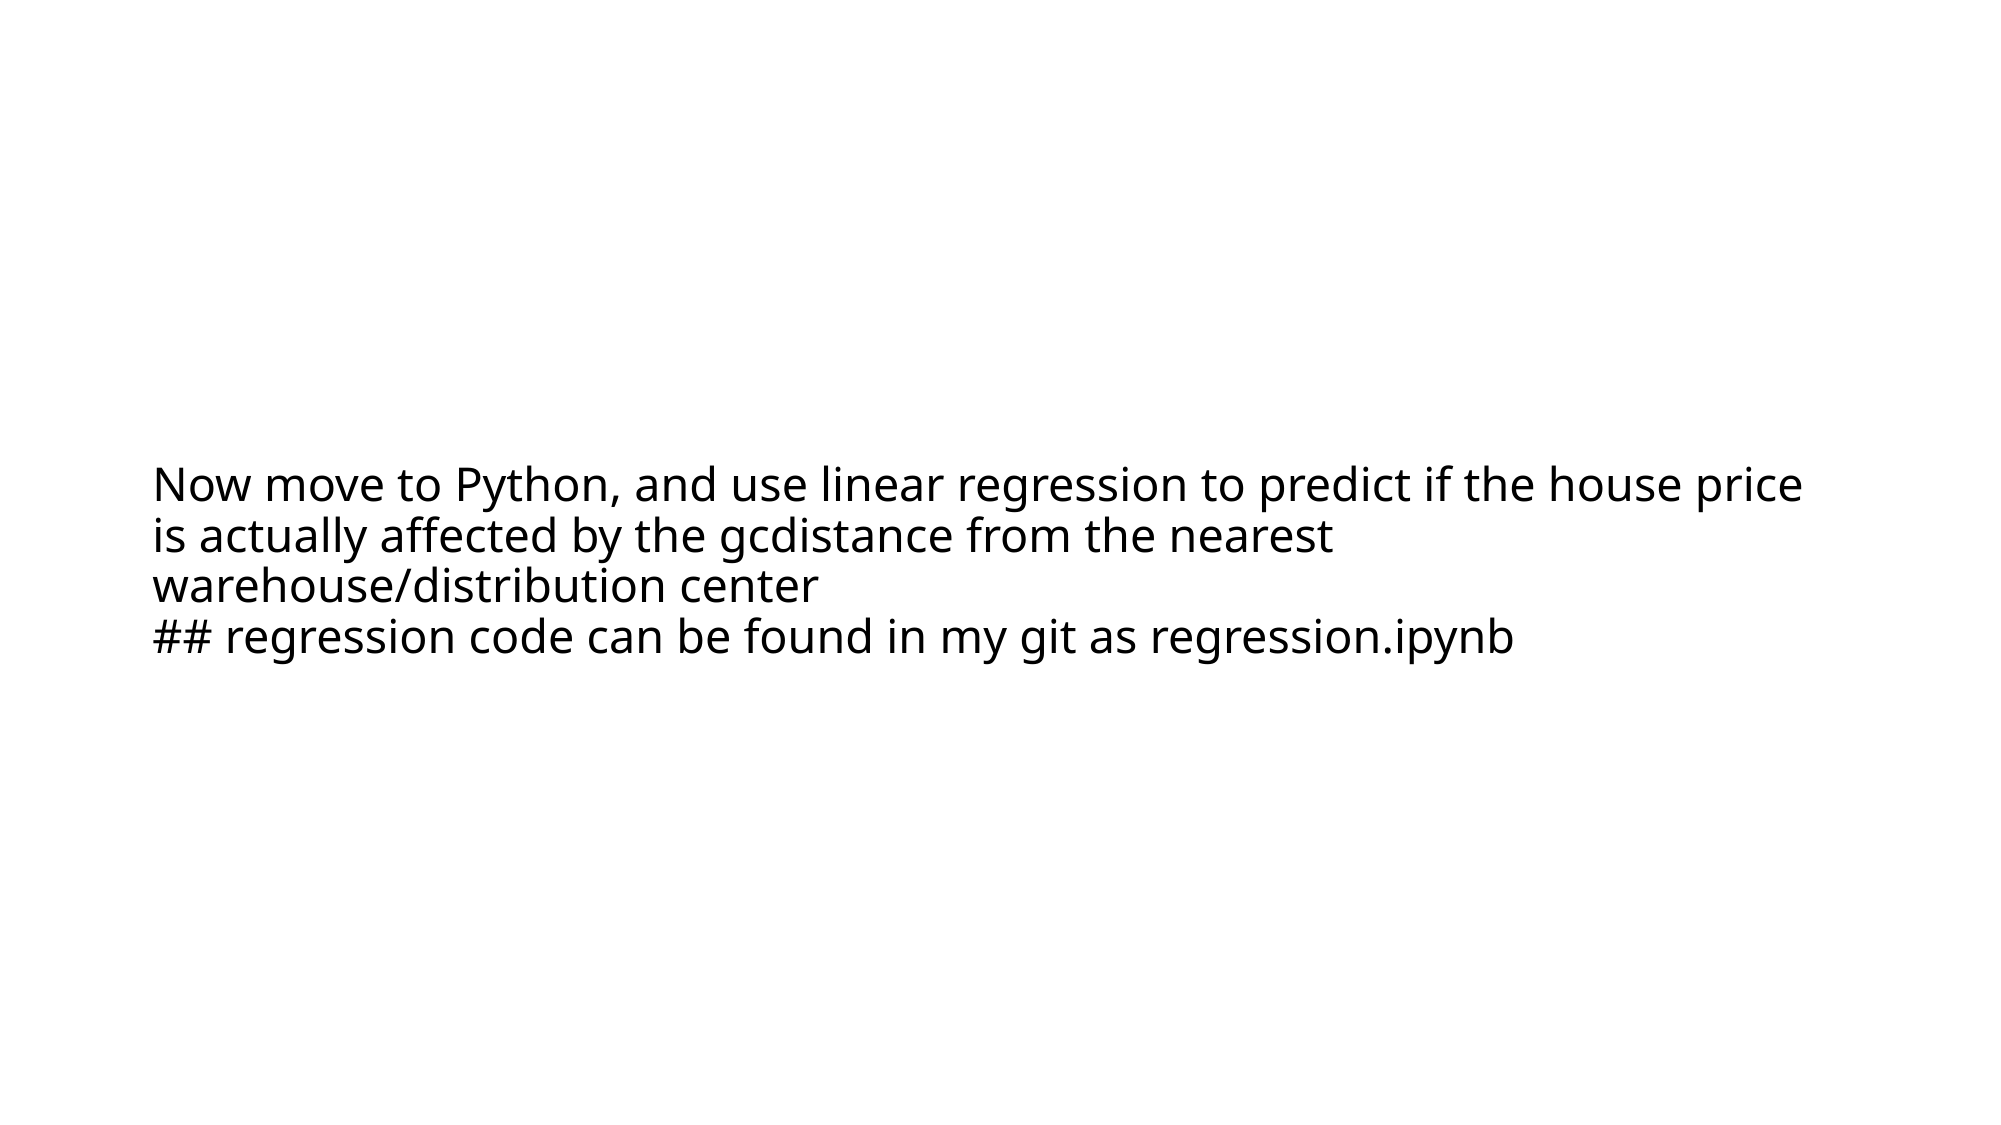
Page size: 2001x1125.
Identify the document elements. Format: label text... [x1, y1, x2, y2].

title Now move to Python, and use linear regression to predict if the house price is actually affected by the gcdistance from the nearest warehouse/distribution center ## regression code can be found in my git as regression.ipynb [137, 453, 1863, 672]
